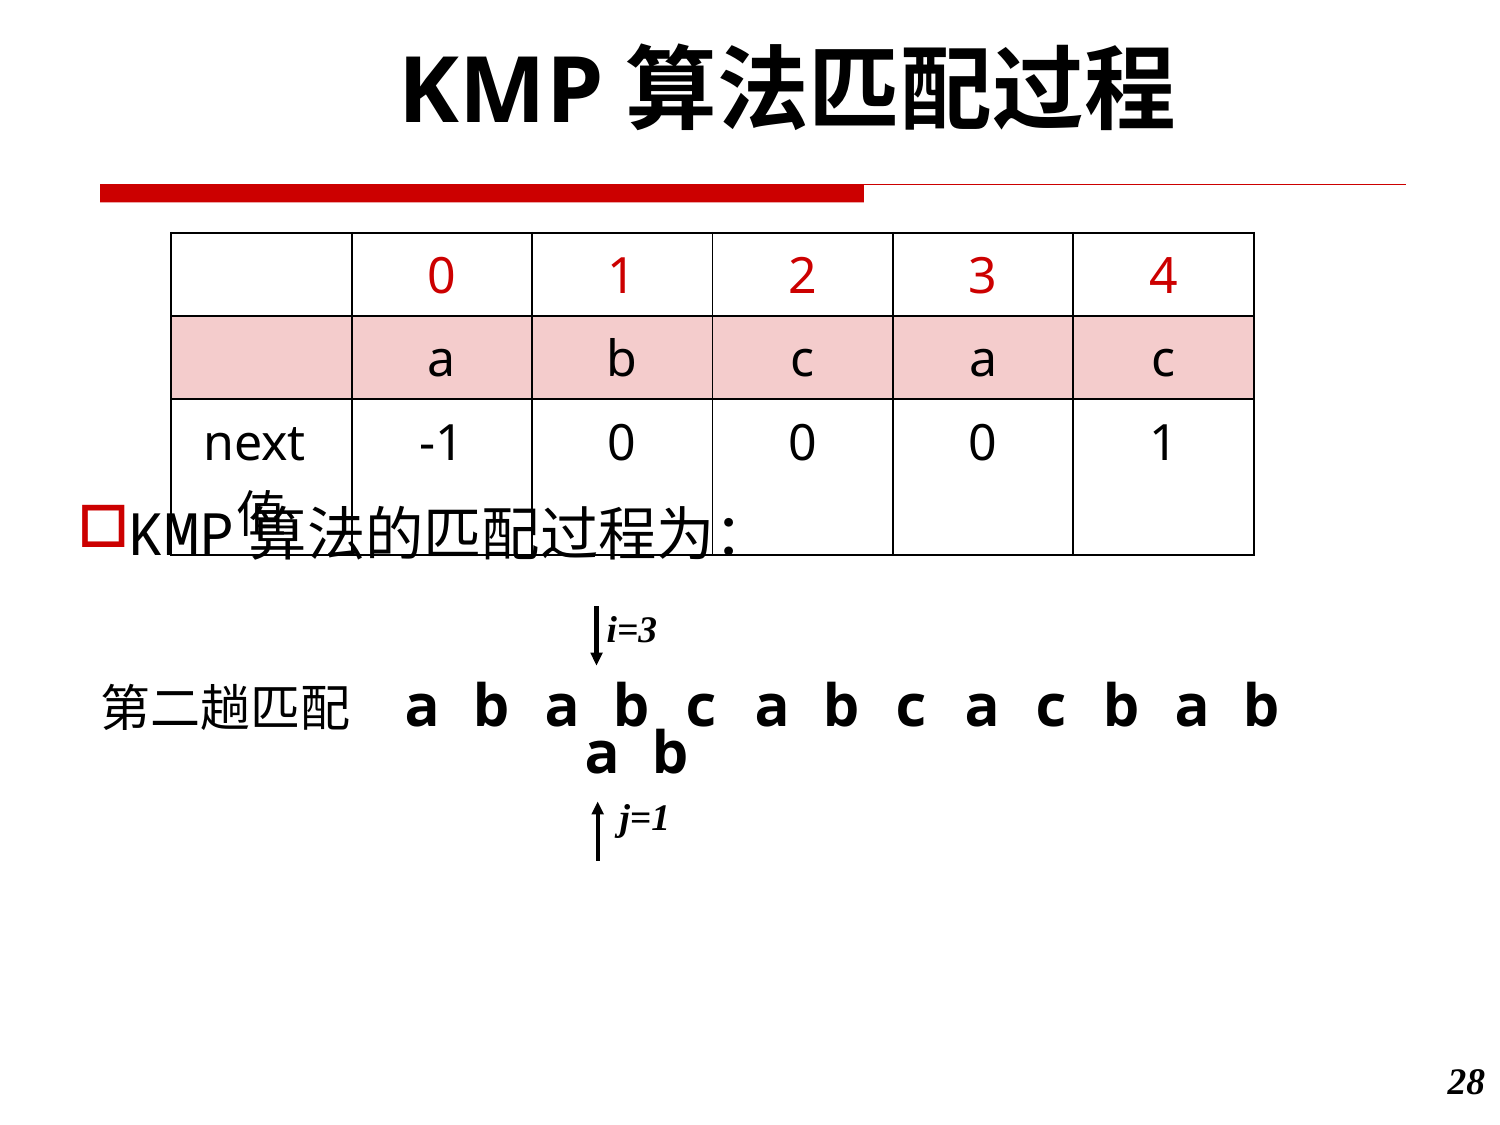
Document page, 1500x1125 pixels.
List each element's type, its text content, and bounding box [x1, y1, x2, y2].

table_cell -1 [353, 400, 531, 554]
table_header 3 [894, 234, 1072, 315]
text_box 28 [1400, 1072, 1500, 1110]
table_header 1 [533, 234, 712, 315]
text_box KMP算法匹配过程 [93, 23, 1482, 149]
table_cell next值 [172, 400, 351, 554]
table_cell c [713, 317, 892, 398]
list KMP算法的匹配过程为： 第二趟匹配 a b a b c a b c a c b a b a b [62, 408, 1500, 1072]
table_cell a [353, 317, 531, 398]
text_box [585, 784, 988, 861]
table_cell c [1074, 317, 1253, 398]
table_header [172, 234, 351, 315]
table_cell 0 [533, 400, 712, 554]
table_header 2 [713, 234, 892, 315]
table_cell a [894, 317, 1072, 398]
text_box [572, 597, 716, 674]
table_cell b [533, 317, 712, 398]
table_cell 0 [713, 400, 892, 554]
table_header 4 [1074, 234, 1253, 315]
table_cell 1 [1074, 400, 1253, 554]
table_header 0 [353, 234, 531, 315]
table_cell [172, 317, 351, 398]
table_cell 0 [894, 400, 1072, 554]
